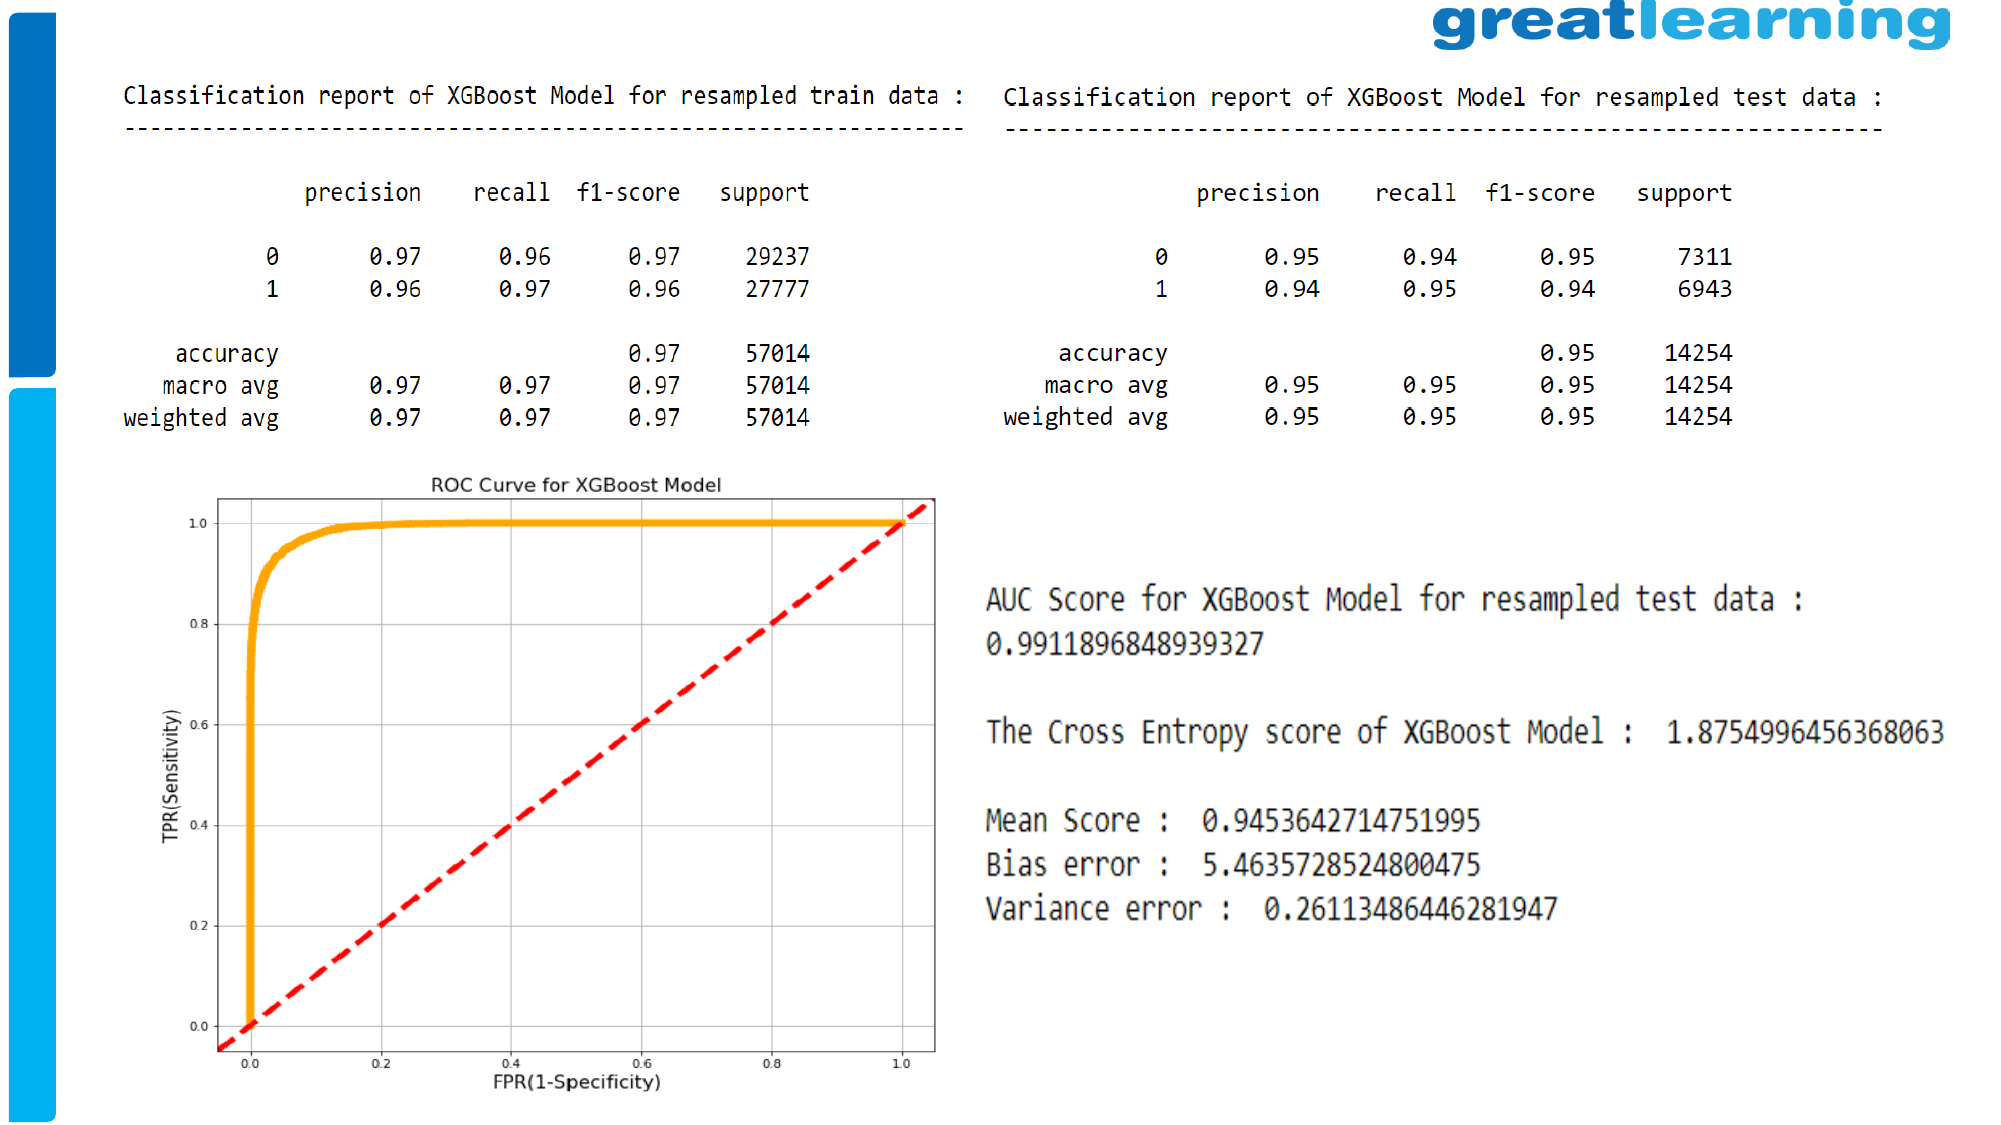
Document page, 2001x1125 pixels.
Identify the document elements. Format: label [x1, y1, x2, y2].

picture [149, 467, 2000, 1100]
picture [112, 66, 963, 463]
picture [1433, 0, 1950, 50]
picture [996, 72, 1885, 476]
